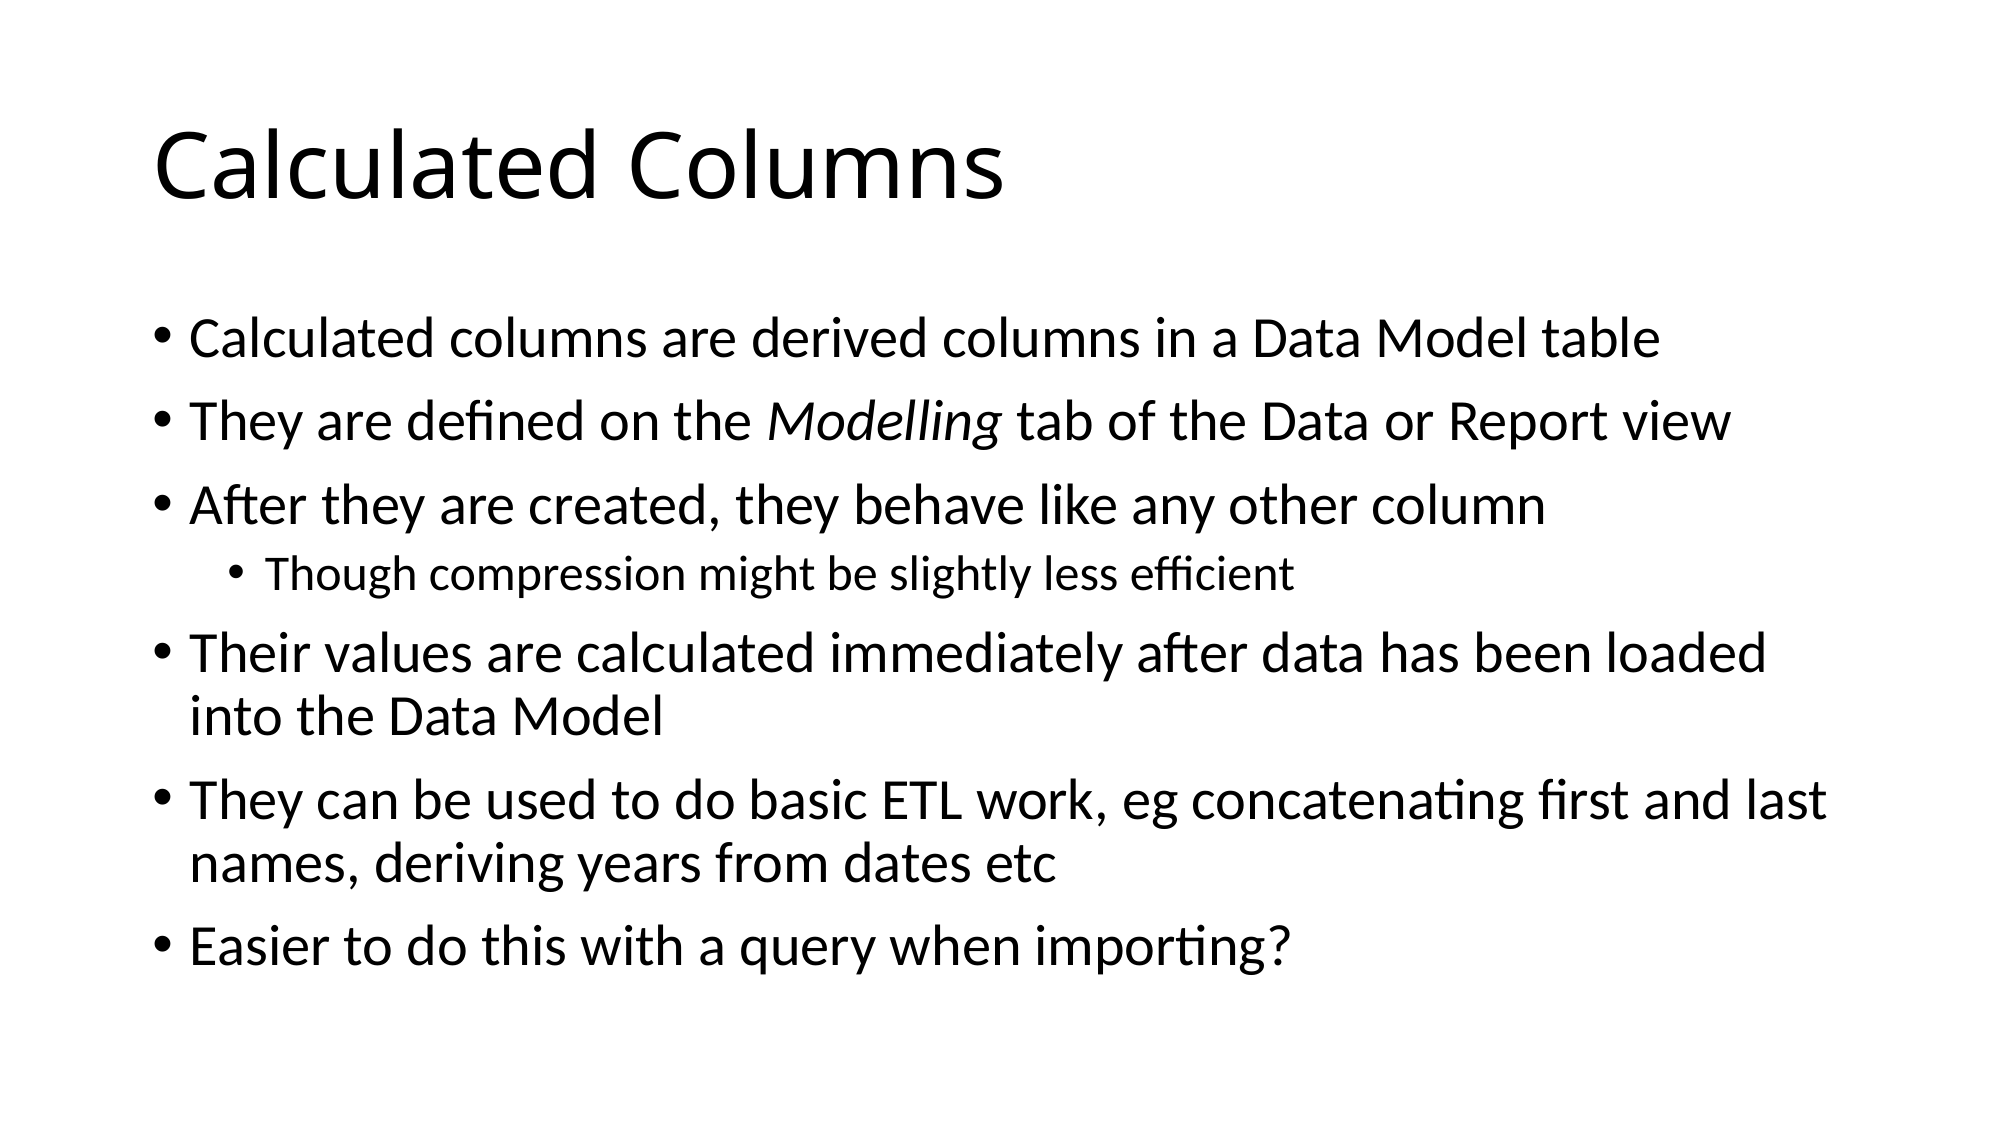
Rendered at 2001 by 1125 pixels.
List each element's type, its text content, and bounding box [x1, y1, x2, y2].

list Calculated columns are derived columns in a Data Model table They are defined on the Modelling tab of the Data or Report view After they are created, they behave like any other column Though compression might be slightly less efficient Their values are calculated immediately after data has been loaded into the Data Model They can be used to do basic ETL work, eg concatenating first and last names, deriving years from dates etc Easier to do this with a query when importing? [137, 299, 1863, 1014]
title Calculated Columns [137, 59, 1863, 278]
